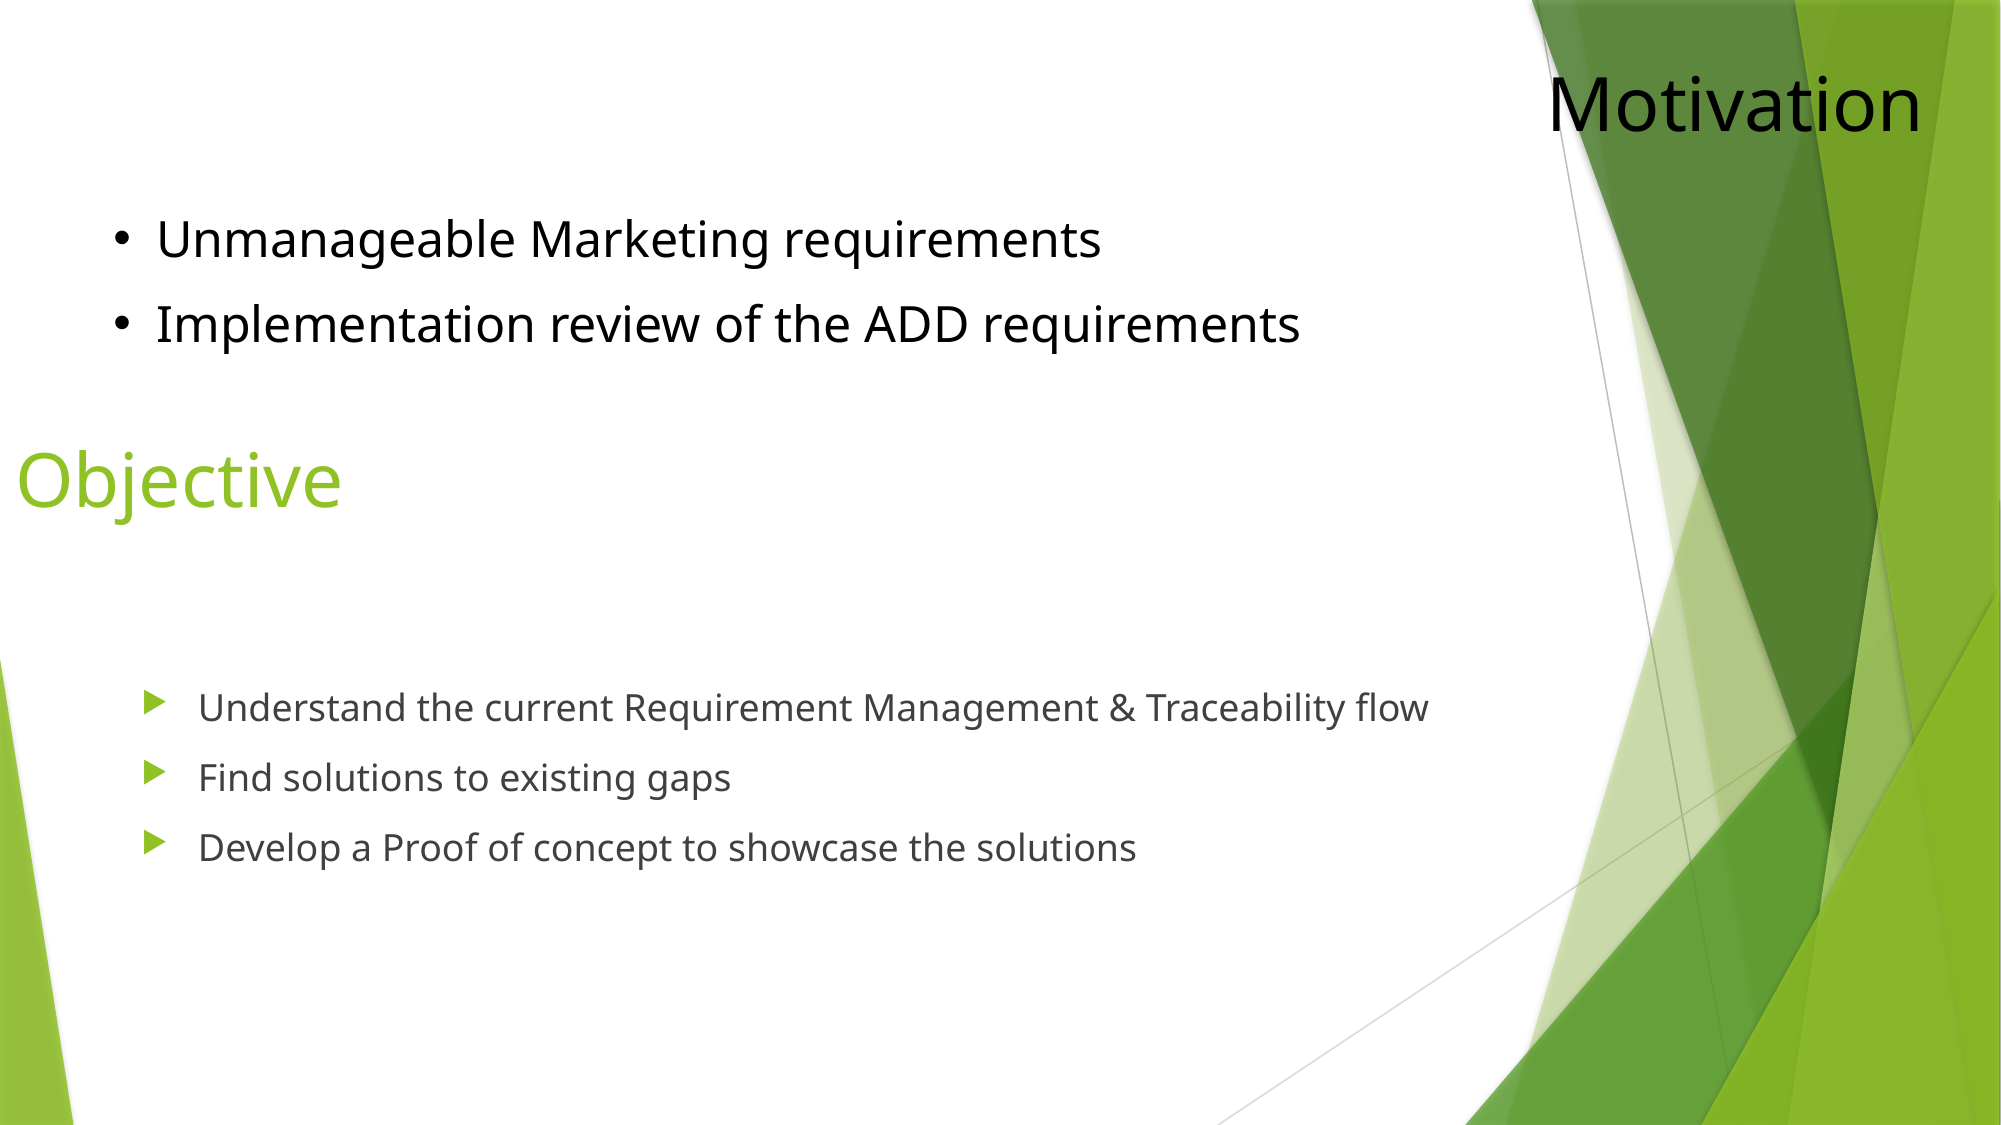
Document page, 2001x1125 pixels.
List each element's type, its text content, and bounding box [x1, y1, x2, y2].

text_box [63, 186, 1966, 519]
title Objective [0, 425, 1905, 640]
text_box Unmanageable Marketing requirements Implementation review of the ADD requirements [98, 199, 2000, 533]
list Understand the current Requirement Management & Traceability flow Find solutions to existing gaps Develop a Proof of concept to showcase the solutions [126, 676, 2000, 1010]
text_box Motivation [34, 0, 1940, 215]
